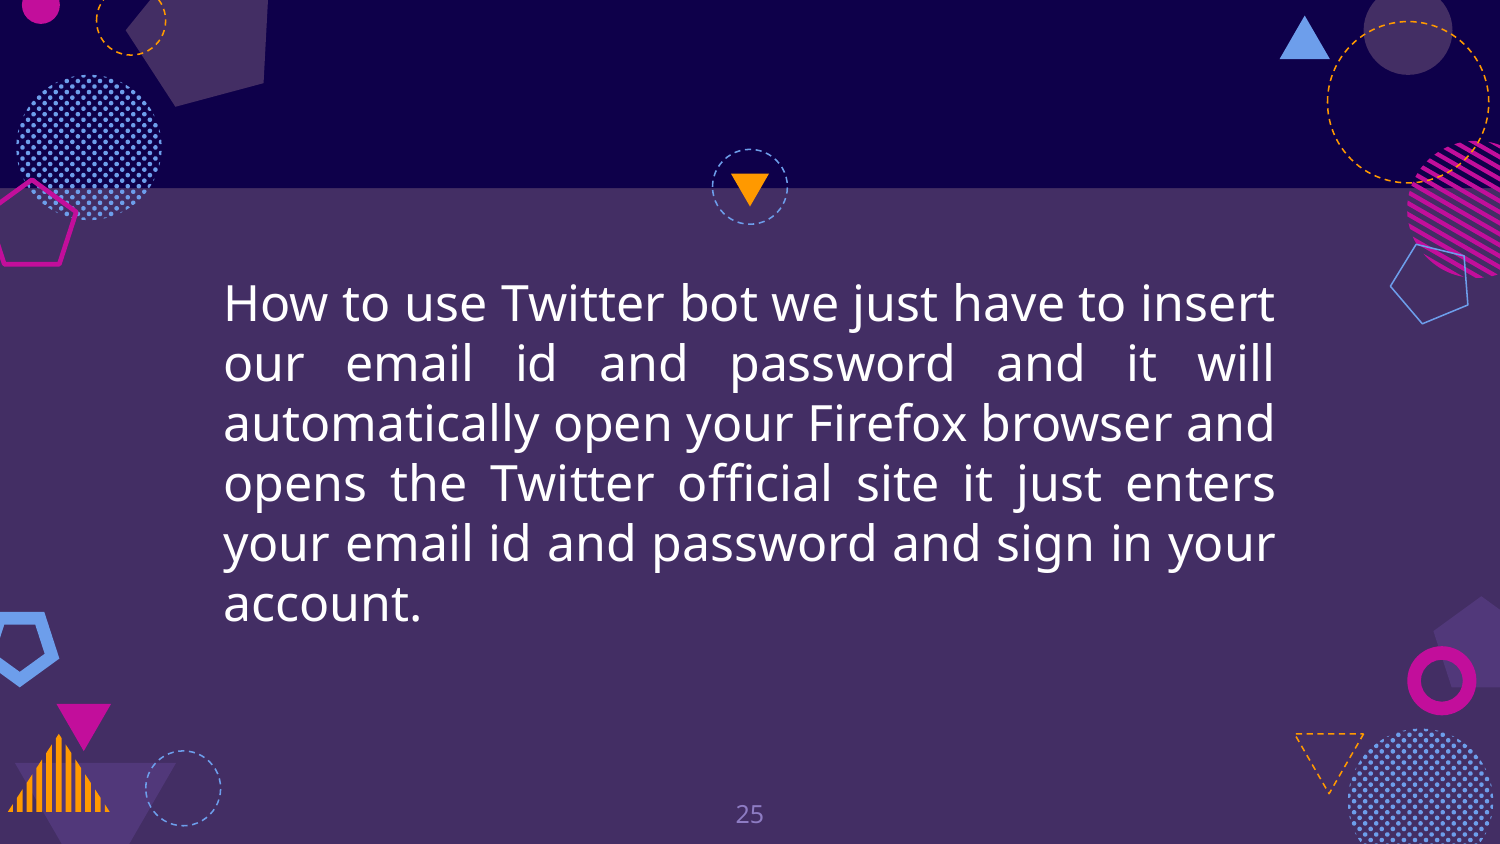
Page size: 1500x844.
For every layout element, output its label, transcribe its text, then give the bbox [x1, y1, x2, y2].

list How to use Twitter bot we just have to insert our email id and password and it will automatically open your Firefox browser and opens the Twitter official site it just enters your email id and password and sign in your account. [208, 256, 1292, 687]
slide_number 25 [705, 783, 795, 844]
